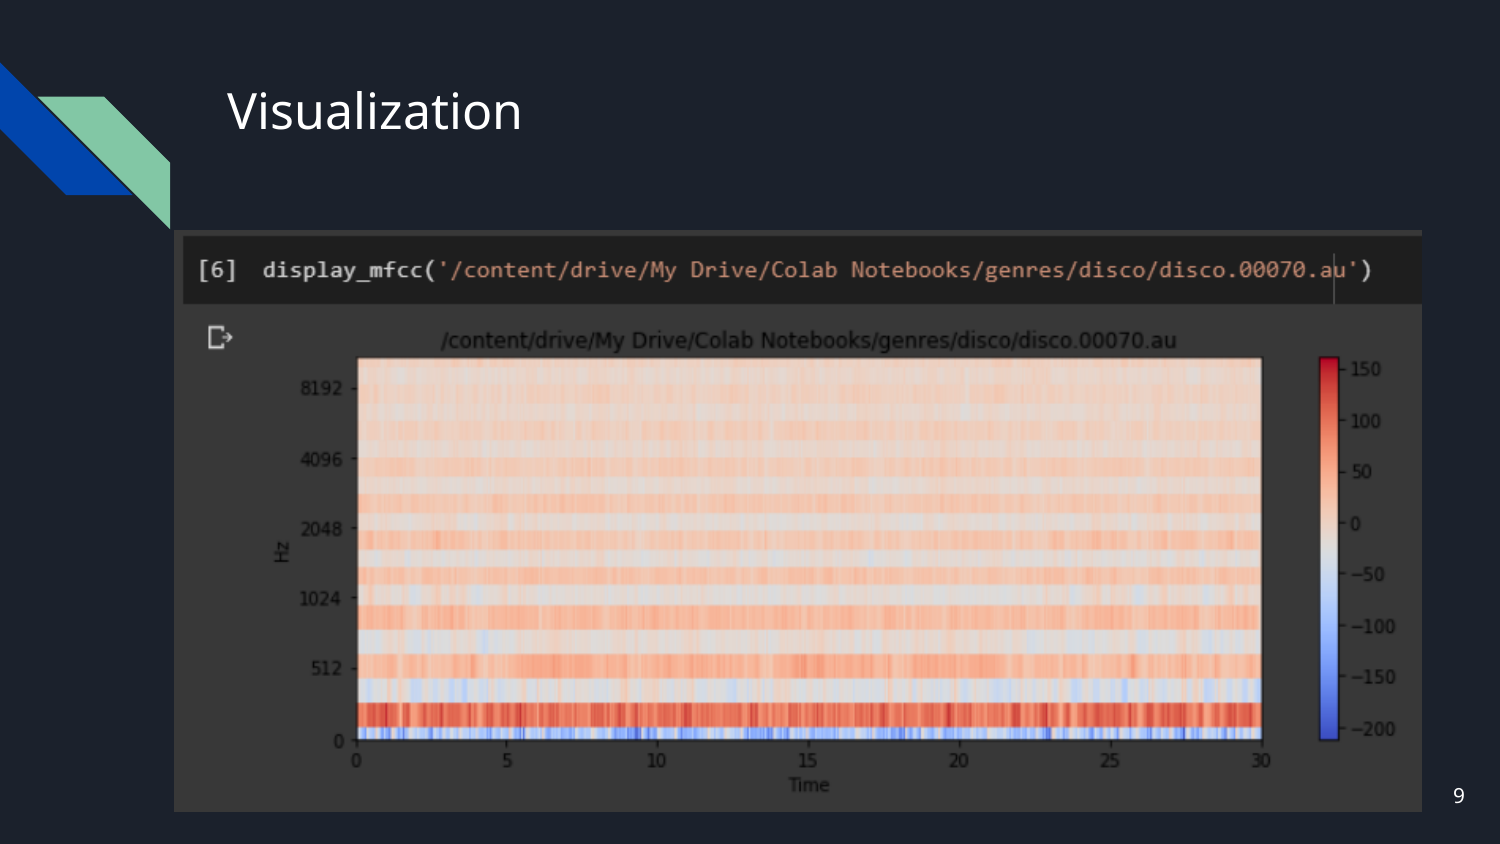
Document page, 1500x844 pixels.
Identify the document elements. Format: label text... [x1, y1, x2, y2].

picture [173, 230, 1422, 813]
slide_number ‹#› [1389, 764, 1480, 830]
title Visualization [212, 64, 1368, 215]
